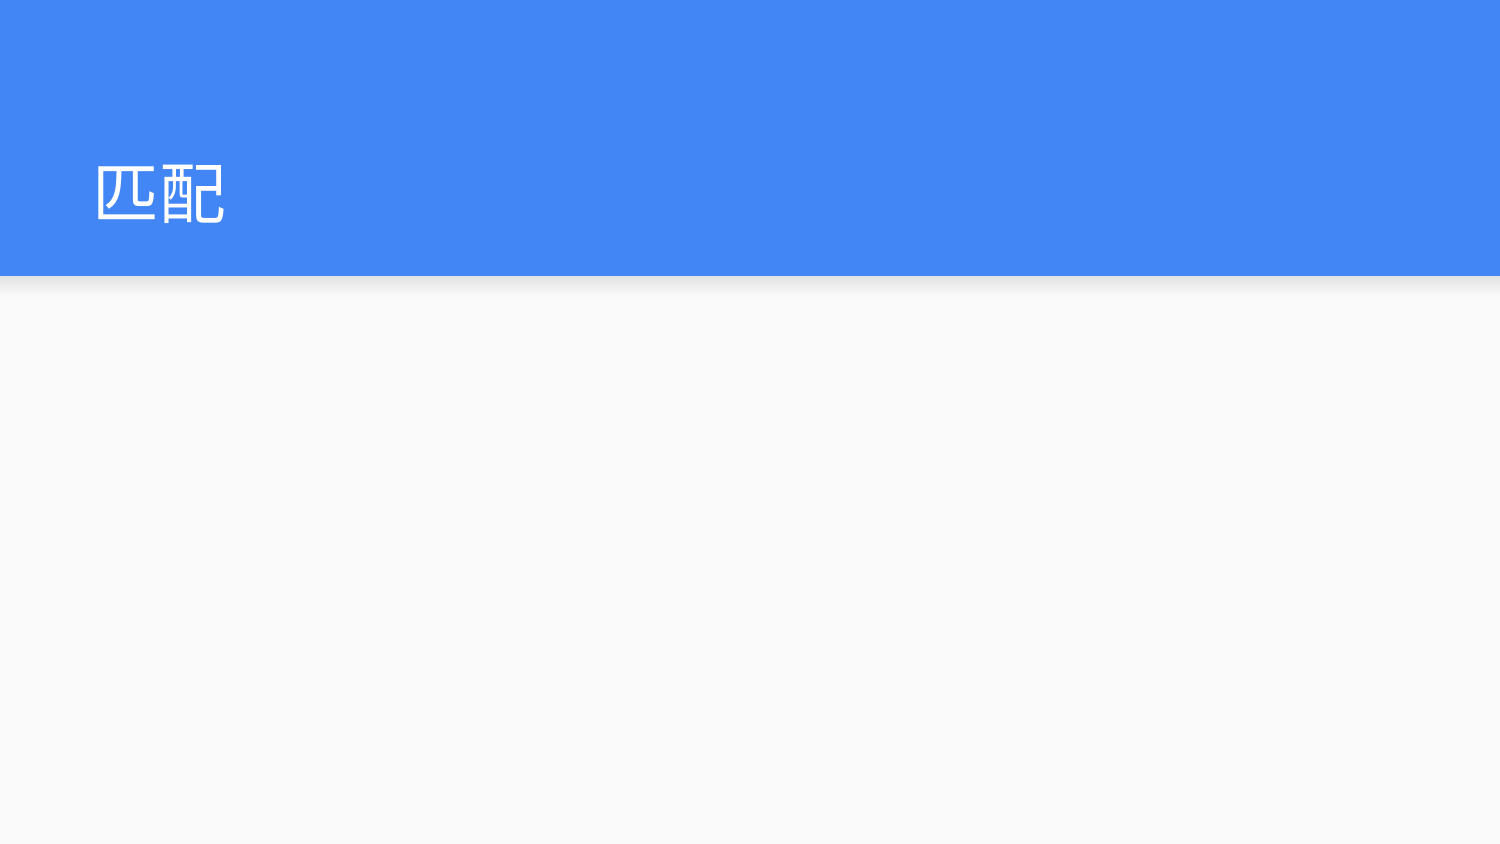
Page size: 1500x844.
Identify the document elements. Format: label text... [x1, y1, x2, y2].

title 匹配 [77, 121, 1427, 248]
